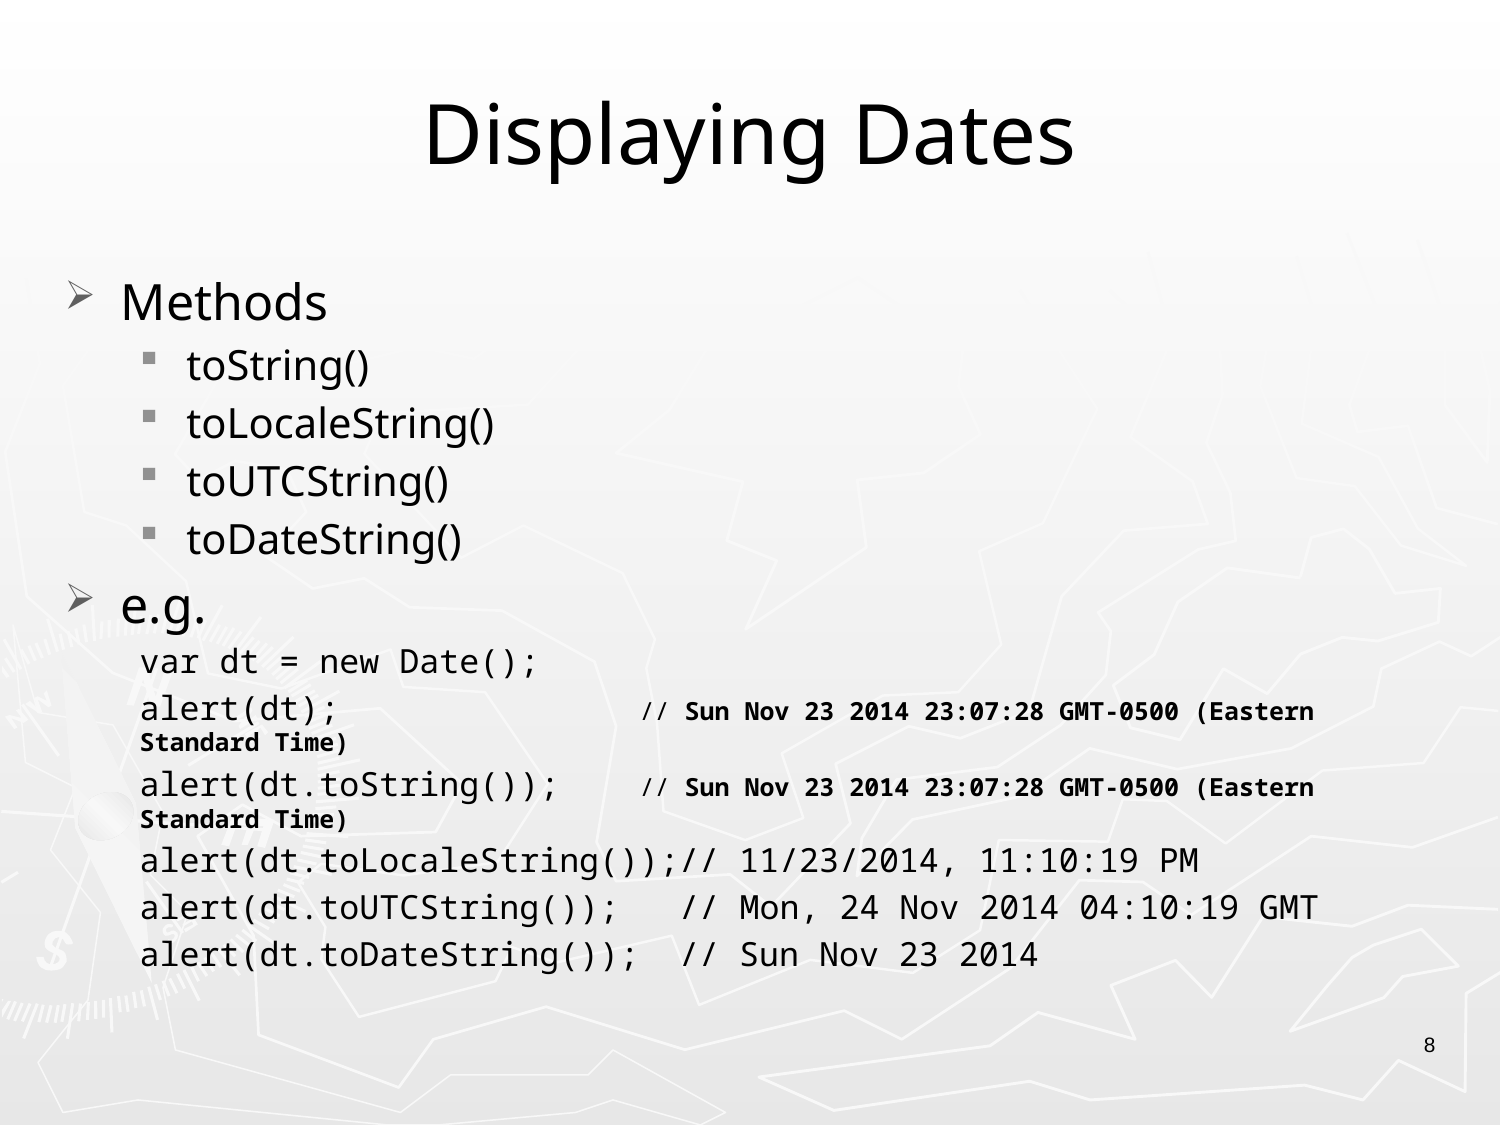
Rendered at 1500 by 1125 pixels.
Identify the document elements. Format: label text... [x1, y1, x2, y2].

list Methods toString() toLocaleString() toUTCString() toDateString() e.g. var dt = new Date(); alert(dt); // Sun Nov 23 2014 23:07:28 GMT-0500 (Eastern Standard Time) alert(dt.toString()); // Sun Nov 23 2014 23:07:28 GMT-0500 (Eastern Standard Time) alert(dt.toLocaleString());// 11/23/2014, 11:10:19 PM alert(dt.toUTCString()); // Mon, 24 Nov 2014 04:10:19 GMT alert(dt.toDateString()); // Sun Nov 23 2014 [49, 262, 1451, 1001]
title Displaying Dates [49, 37, 1451, 225]
slide_number 8 [1074, 1024, 1451, 1103]
